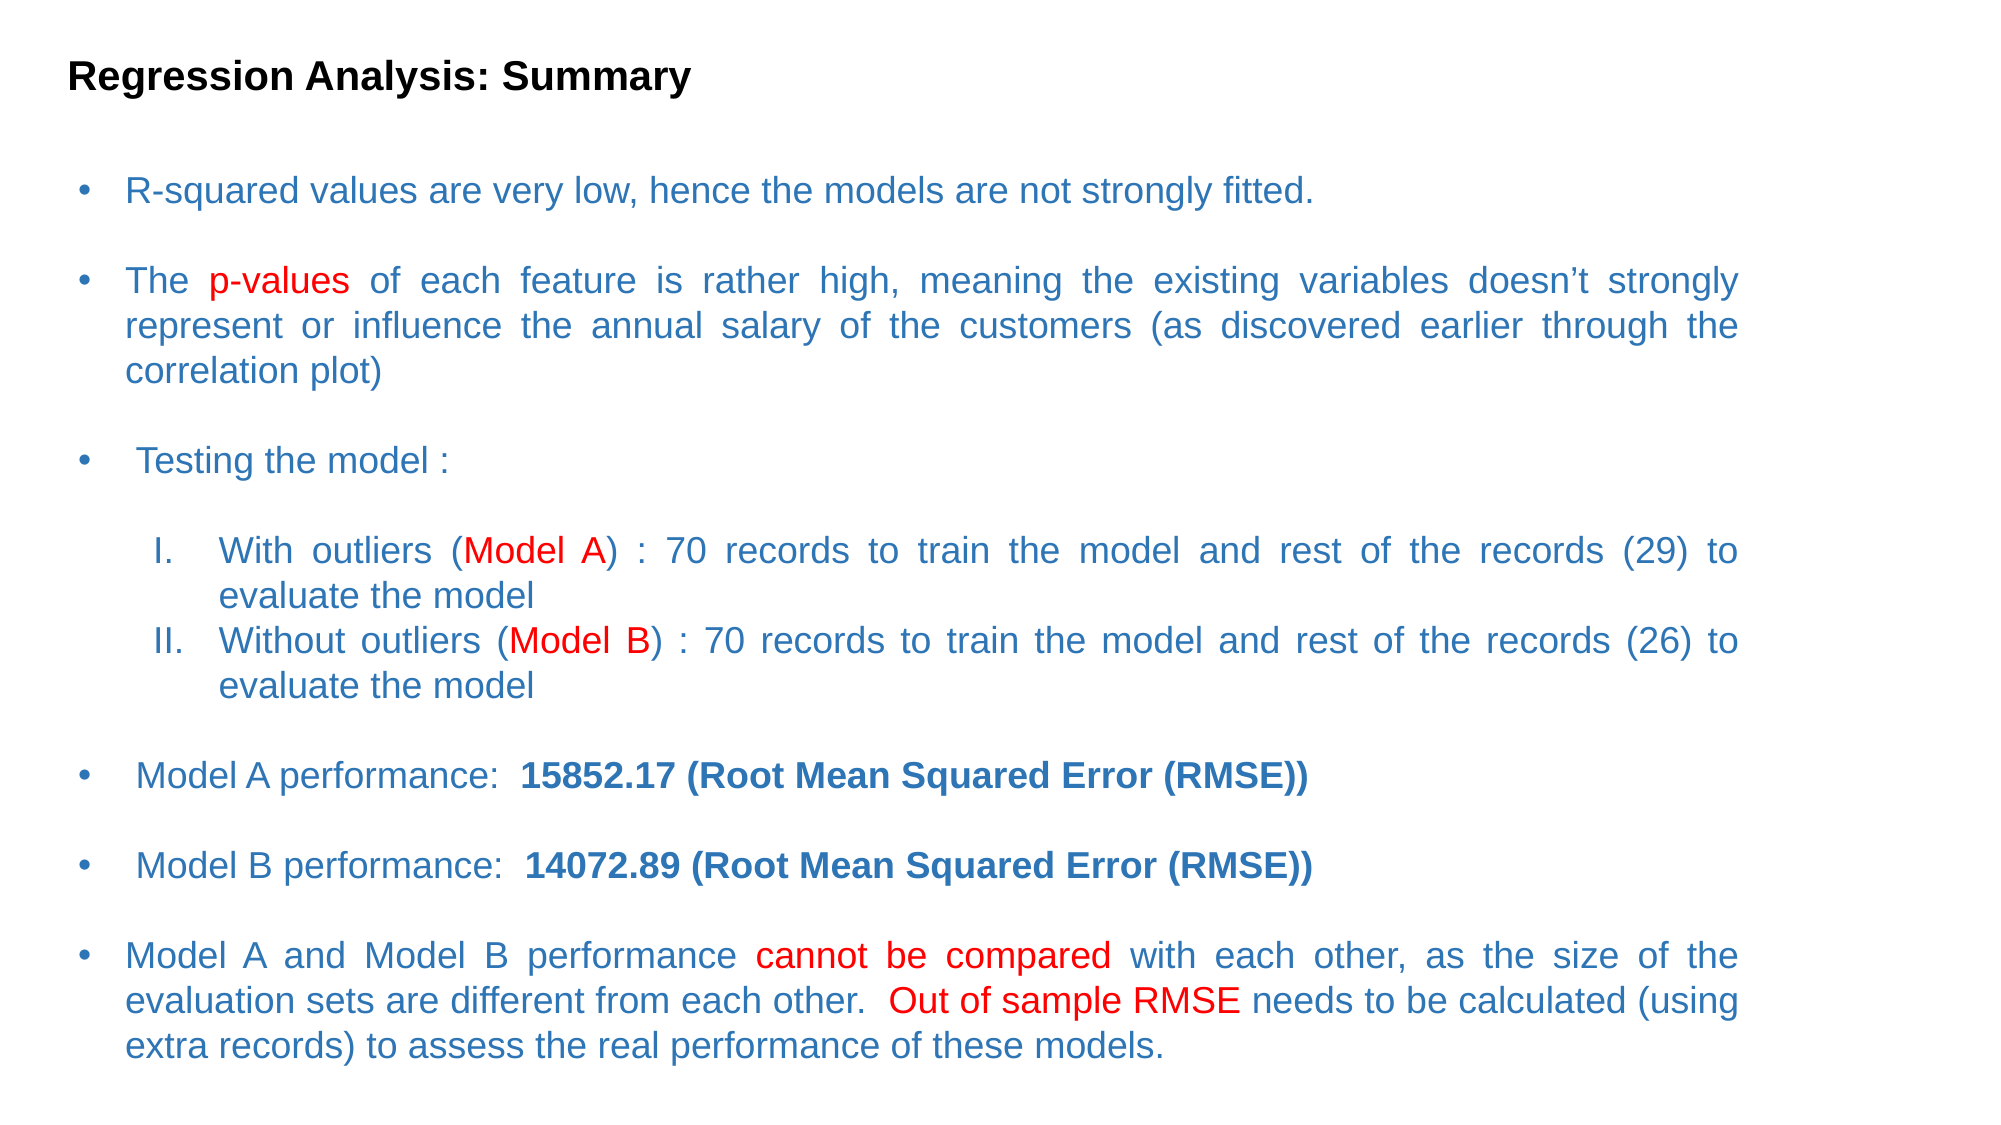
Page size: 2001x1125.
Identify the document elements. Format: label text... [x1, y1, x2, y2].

text_box R-squared values are very low, hence the models are not strongly fitted. The p-values of each feature is rather high, meaning the existing variables doesn’t strongly represent or influence the annual salary of the customers (as discovered earlier through the correlation plot) Testing the model : With outliers (Model A) : 70 records to train the model and rest of the records (29) to evaluate the model Without outliers (Model B) : 70 records to train the model and rest of the records (26) to evaluate the model Model A performance: 15852.17 (Root Mean Squared Error (RMSE)) Model B performance: 14072.89 (Root Mean Squared Error (RMSE)) Model A and Model B performance cannot be compared with each other, as the size of the evaluation sets are different from each other. Out of sample RMSE needs to be calculated (using extra records) to assess the real performance of these models. [63, 159, 1754, 1074]
text_box Regression Analysis: Summary [52, 24, 1424, 130]
